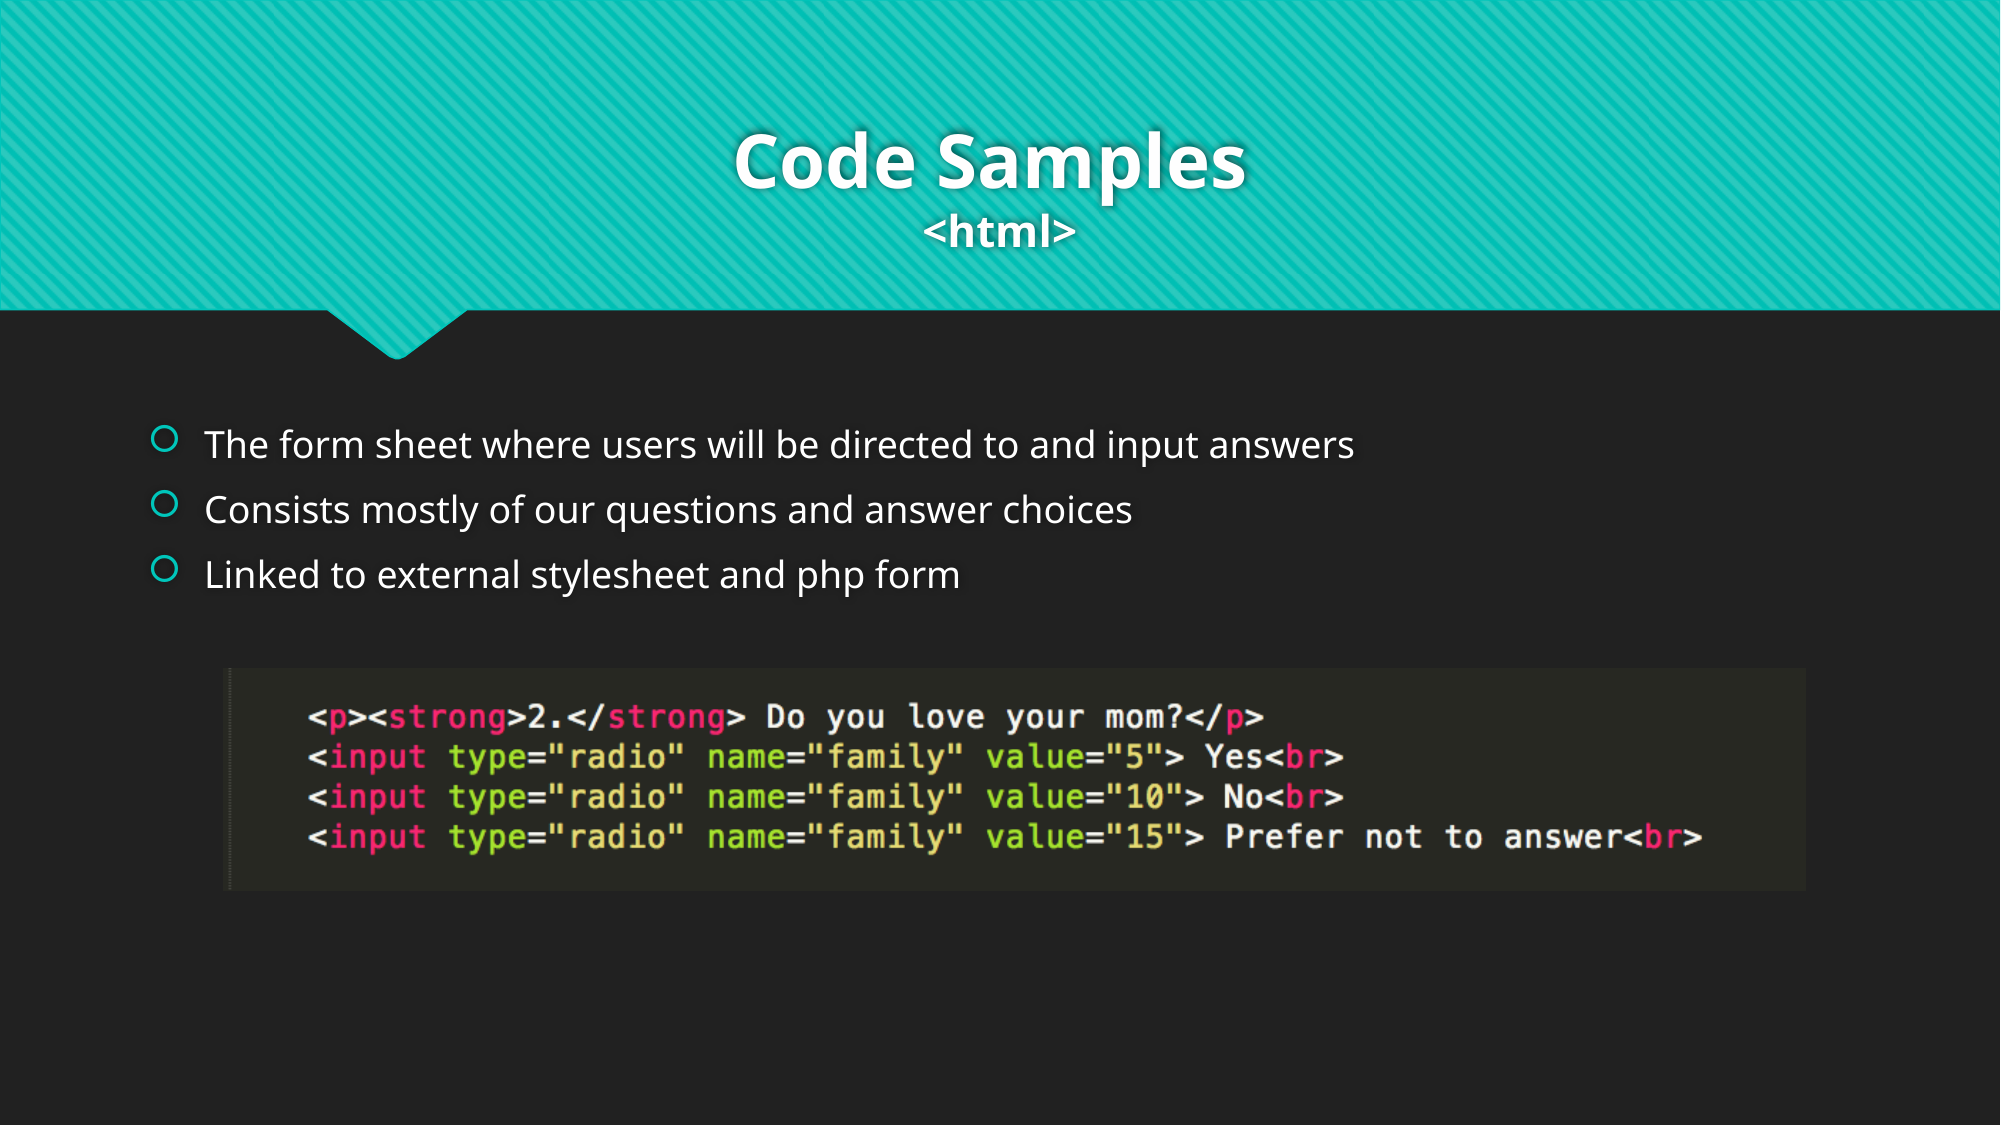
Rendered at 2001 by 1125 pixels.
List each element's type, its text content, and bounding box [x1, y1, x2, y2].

list The form sheet where users will be directed to and input answers Consists mostly of our questions and answer choices Linked to external stylesheet and php form [132, 383, 1858, 633]
picture [223, 668, 1806, 891]
title Code Samples <html> [132, 104, 1868, 264]
